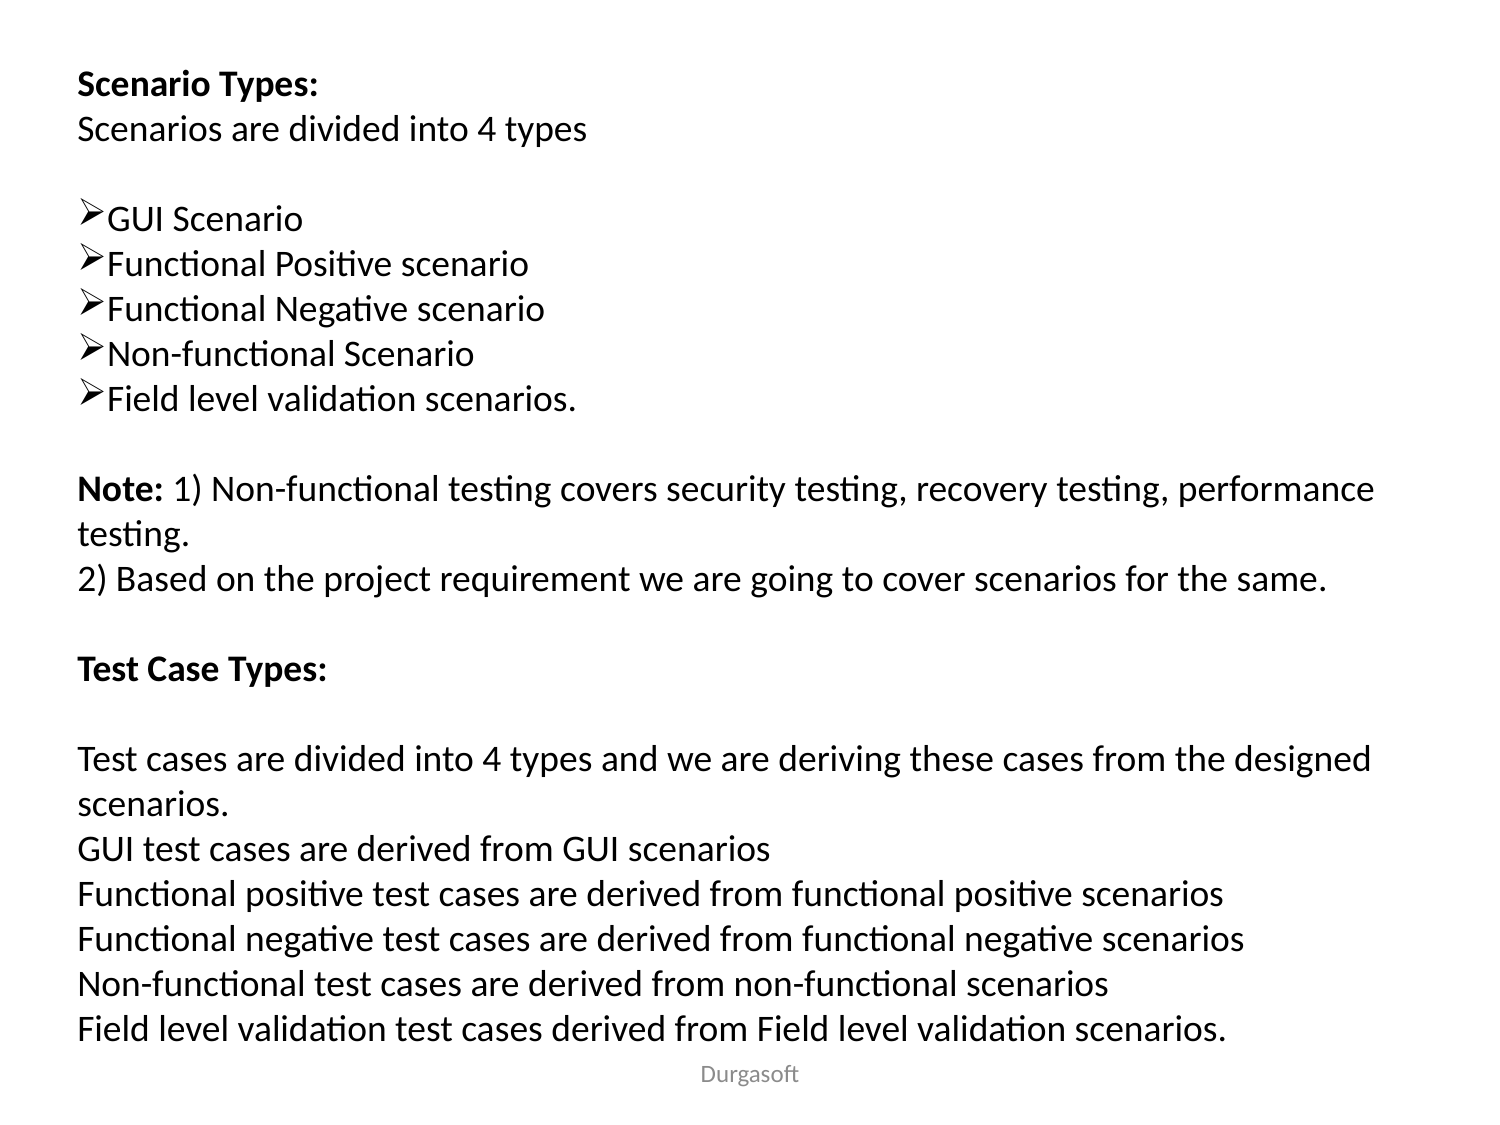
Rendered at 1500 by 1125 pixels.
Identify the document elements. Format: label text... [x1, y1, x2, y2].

text_box Scenario Types: Scenarios are divided into 4 types GUI Scenario Functional Positive scenario Functional Negative scenario Non-functional Scenario Field level validation scenarios. Note: 1) Non-functional testing covers security testing, recovery testing, performance testing. 2) Based on the project requirement we are going to cover scenarios for the same. Test Case Types: Test cases are divided into 4 types and we are deriving these cases from the designed scenarios. GUI test cases are derived from GUI scenarios Functional positive test cases are derived from functional positive scenarios Functional negative test cases are derived from functional negative scenarios Non-functional test cases are derived from non-functional scenarios Field level validation test cases derived from Field level validation scenarios. [62, 51, 1438, 1057]
footer Durgasoft [512, 1042, 988, 1103]
